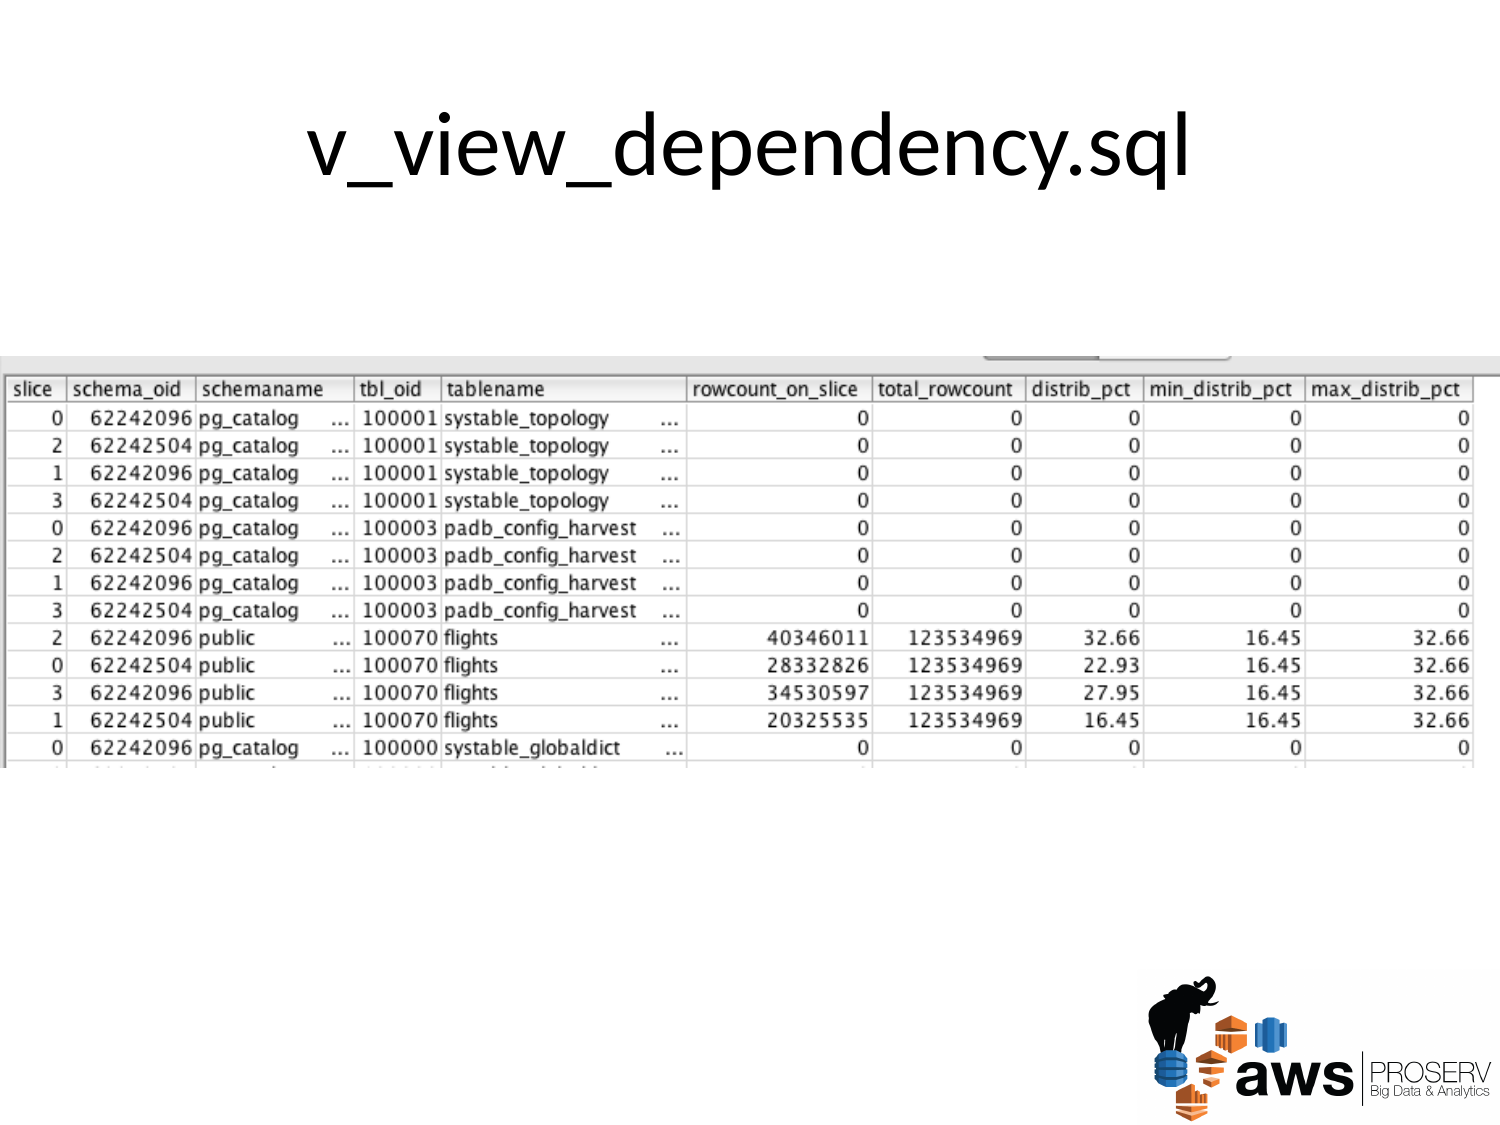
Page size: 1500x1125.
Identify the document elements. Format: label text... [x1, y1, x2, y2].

picture [1137, 969, 1500, 1125]
title v_view_dependency.sql [75, 45, 1425, 233]
picture [0, 355, 1500, 769]
